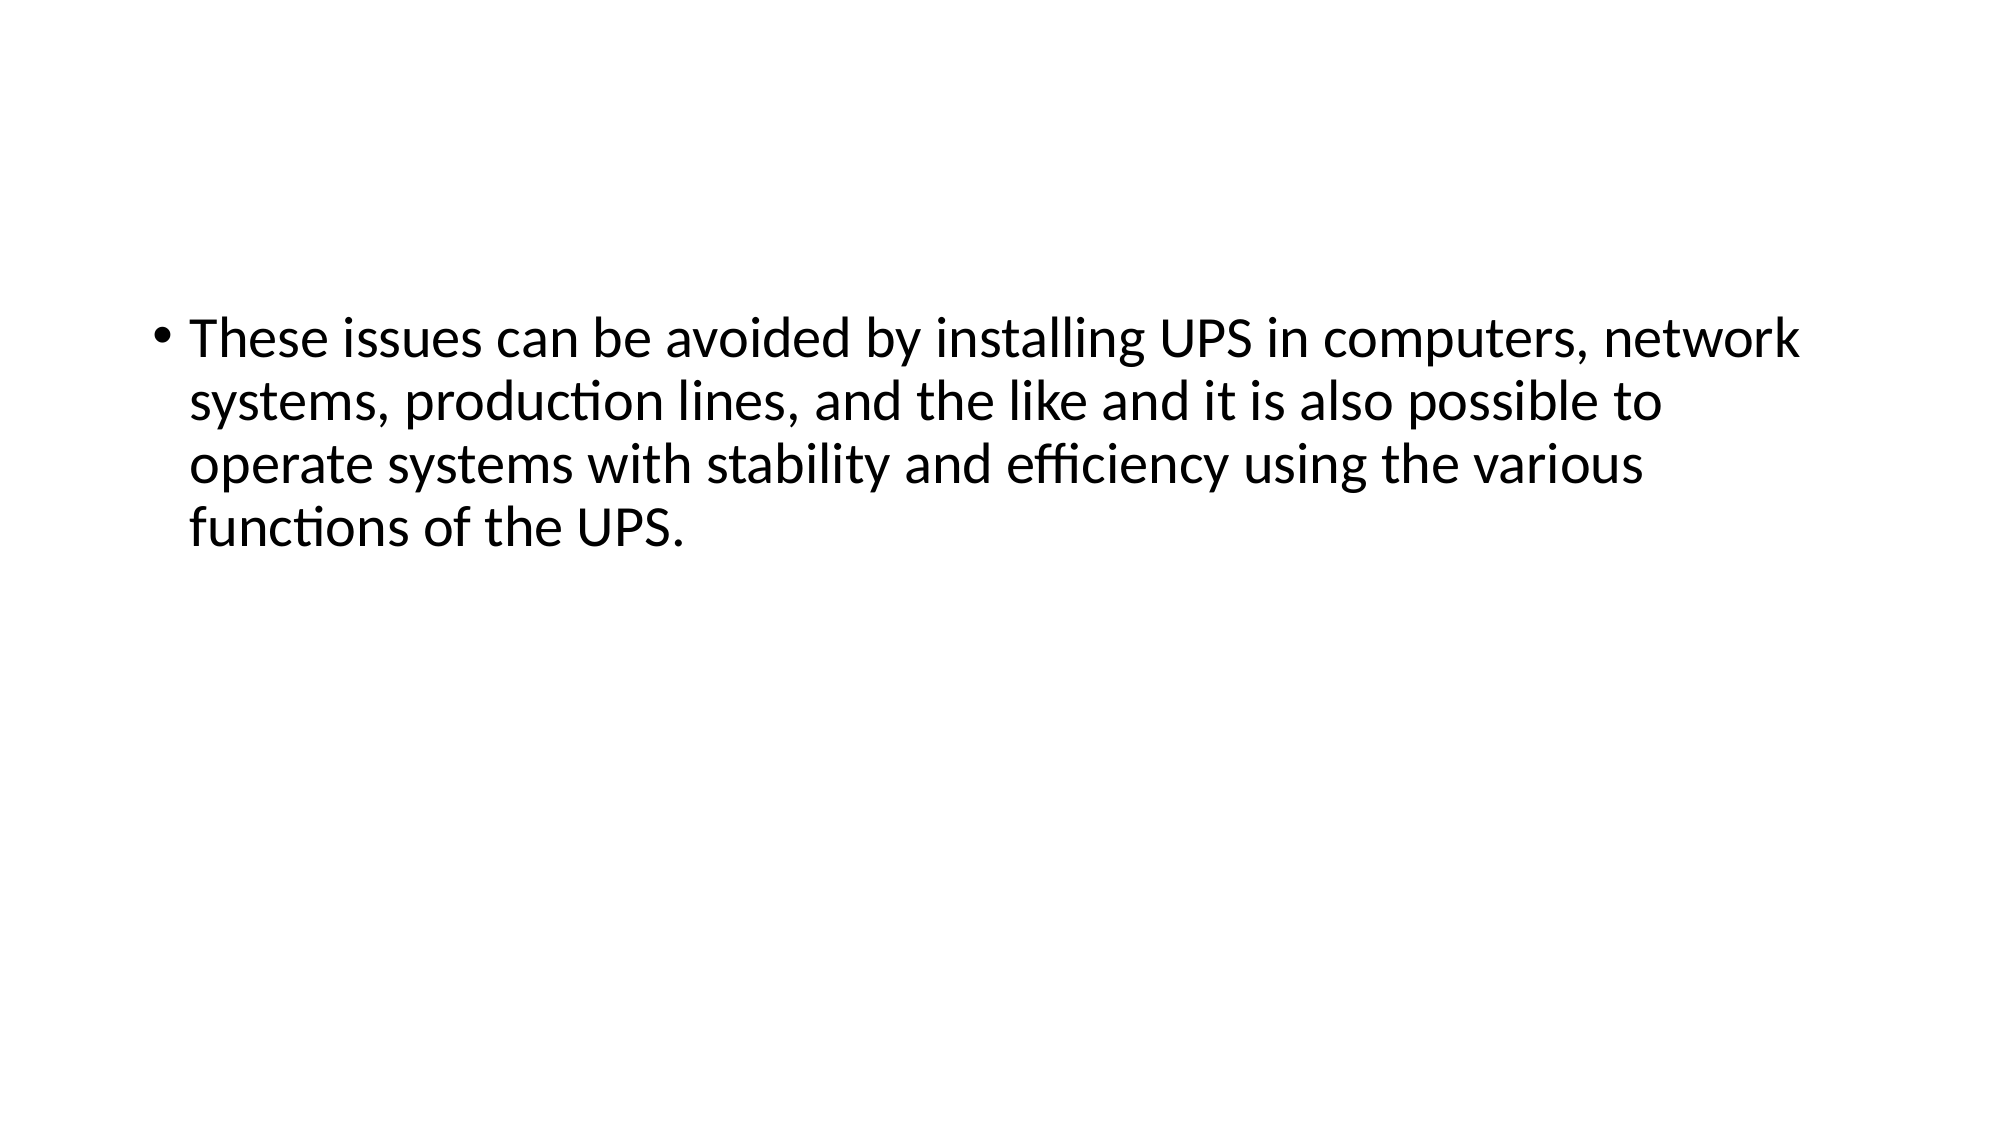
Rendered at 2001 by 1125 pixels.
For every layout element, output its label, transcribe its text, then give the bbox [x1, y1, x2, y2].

list These issues can be avoided by installing UPS in computers, network systems, production lines, and the like and it is also possible to operate systems with stability and efficiency using the various functions of the UPS. [137, 299, 1863, 1014]
